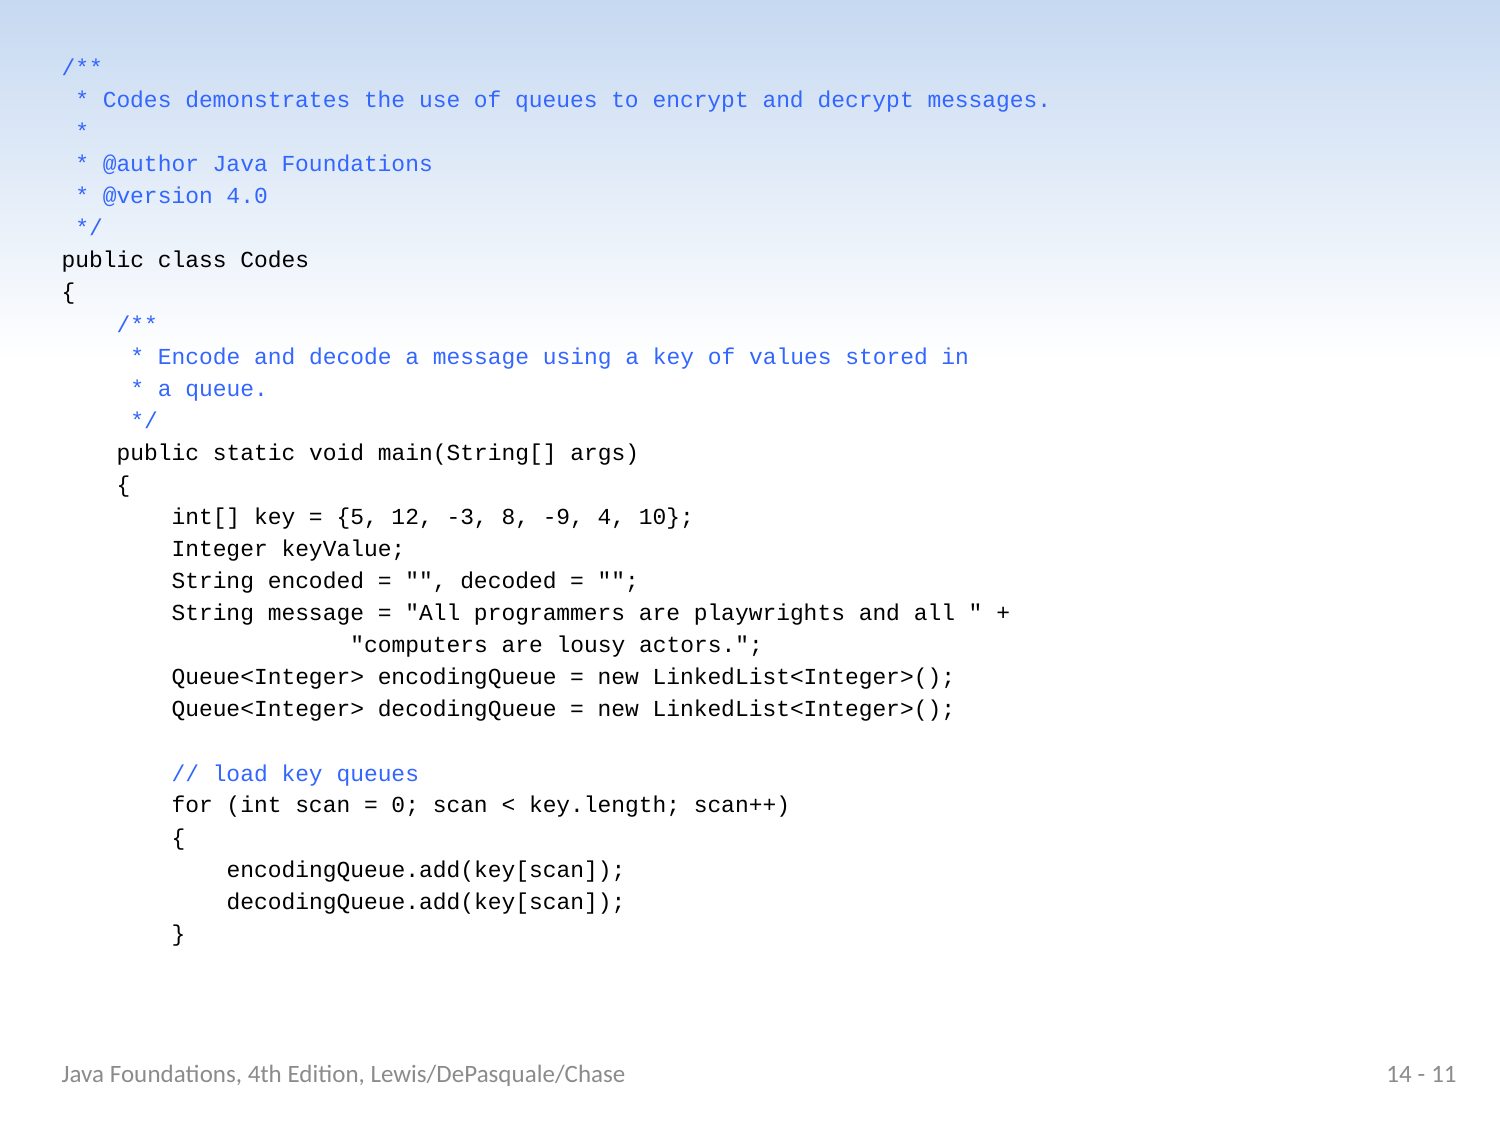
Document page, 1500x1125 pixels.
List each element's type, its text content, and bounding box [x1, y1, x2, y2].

slide_number 14 - 11 [1121, 1042, 1472, 1103]
footer Java Foundations, 4th Edition, Lewis/DePasquale/Chase [46, 1042, 1121, 1103]
list /** * Codes demonstrates the use of queues to encrypt and decrypt messages. * * @author Java Foundations * @version 4.0 */ public class Codes { /** * Encode and decode a message using a key of values stored in * a queue. */ public static void main(String[] args) { int[] key = {5, 12, -3, 8, -9, 4, 10}; Integer keyValue; String encoded = "", decoded = ""; String message = "All programmers are playwrights and all " + "computers are lousy actors."; Queue<Integer> encodingQueue = new LinkedList<Integer>(); Queue<Integer> decodingQueue = new LinkedList<Integer>(); // load key queues for (int scan = 0; scan < key.length; scan++) { encodingQueue.add(key[scan]); decodingQueue.add(key[scan]); } [46, 45, 1473, 1043]
